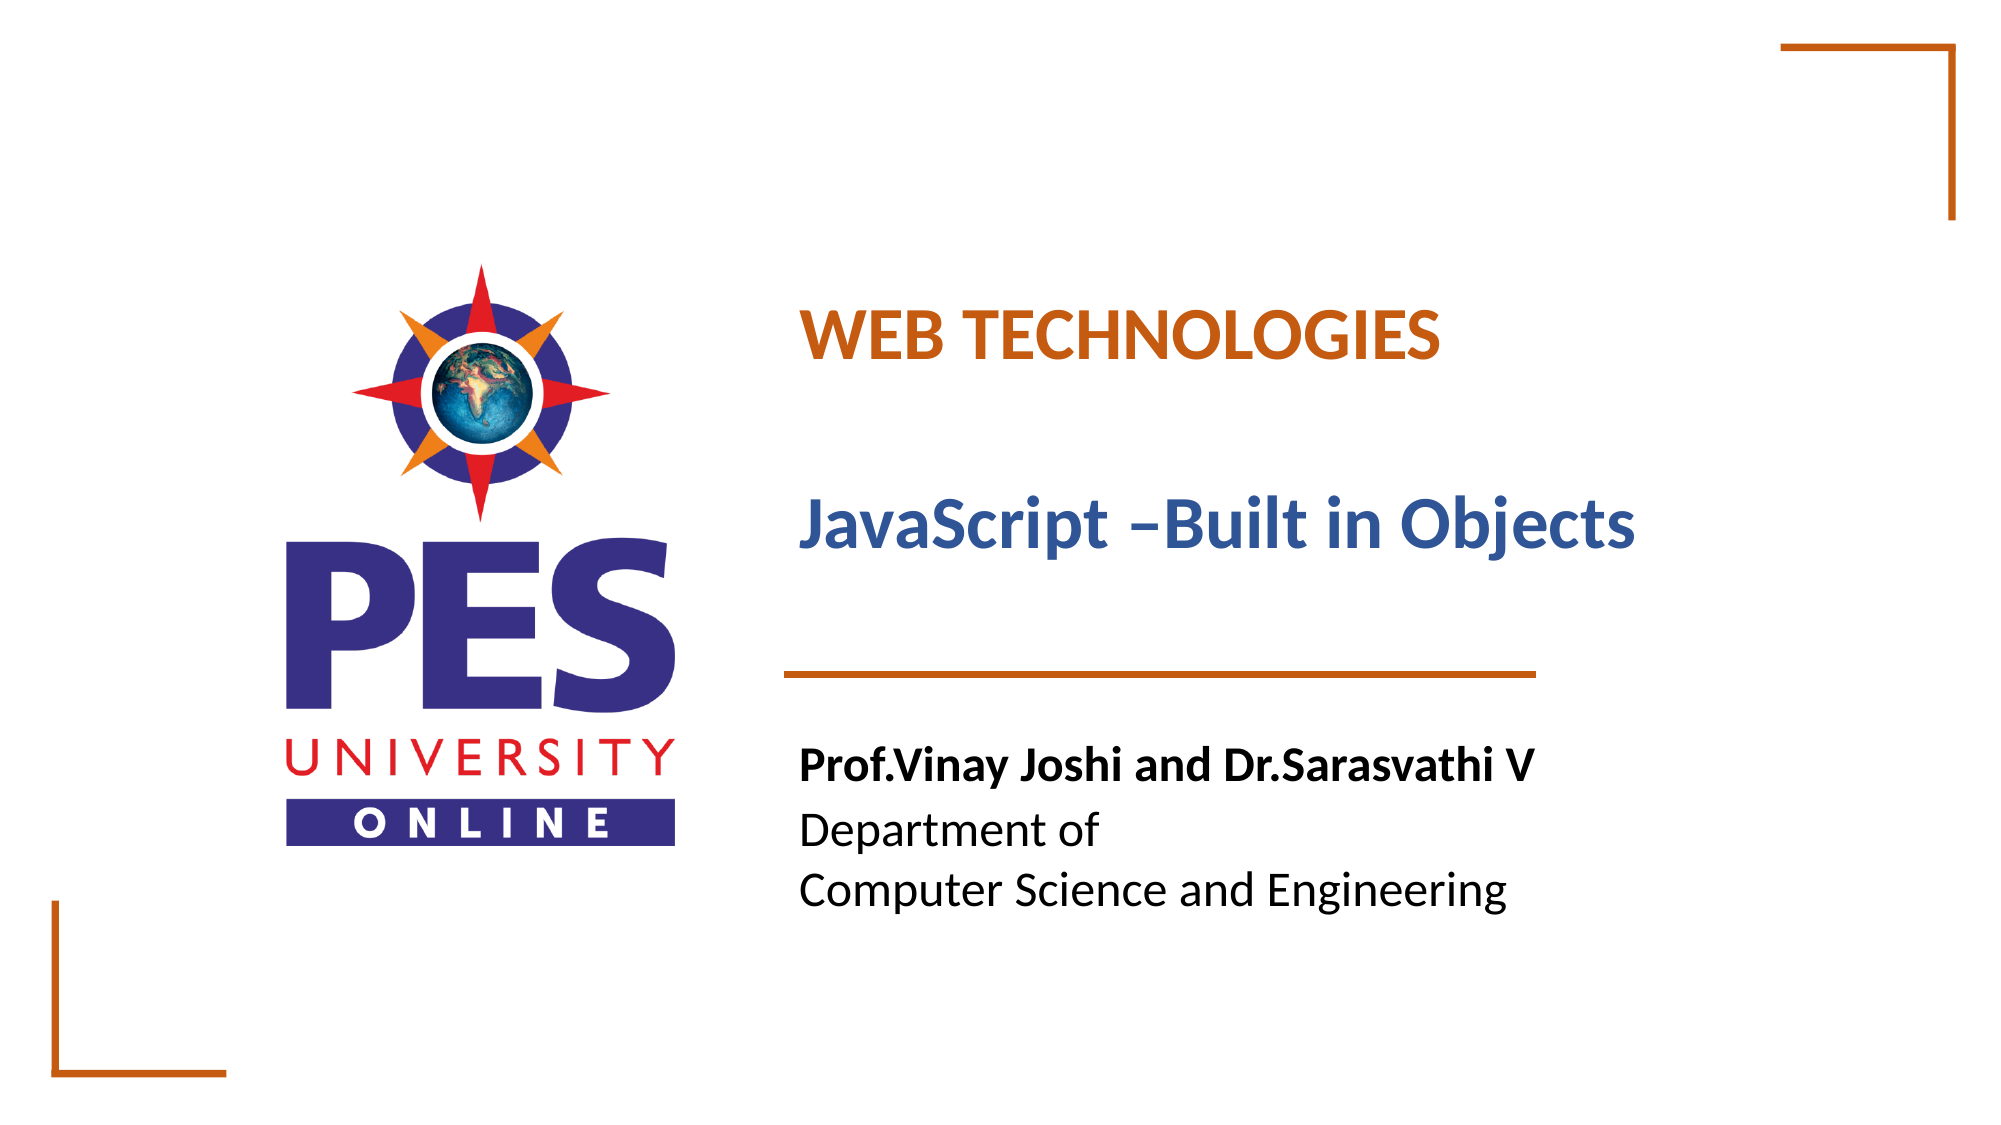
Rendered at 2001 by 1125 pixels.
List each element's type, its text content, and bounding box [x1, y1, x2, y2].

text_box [1780, 43, 1956, 221]
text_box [51, 900, 227, 1078]
text_box Prof.Vinay Joshi and Dr.Sarasvathi V [784, 724, 2000, 789]
text_box WEB TECHNOLOGIES [784, 276, 2000, 382]
text_box Department of Computer Science and Engineering [784, 789, 2000, 925]
picture [286, 263, 675, 846]
text_box JavaScript –Built in Objects [784, 466, 2000, 571]
